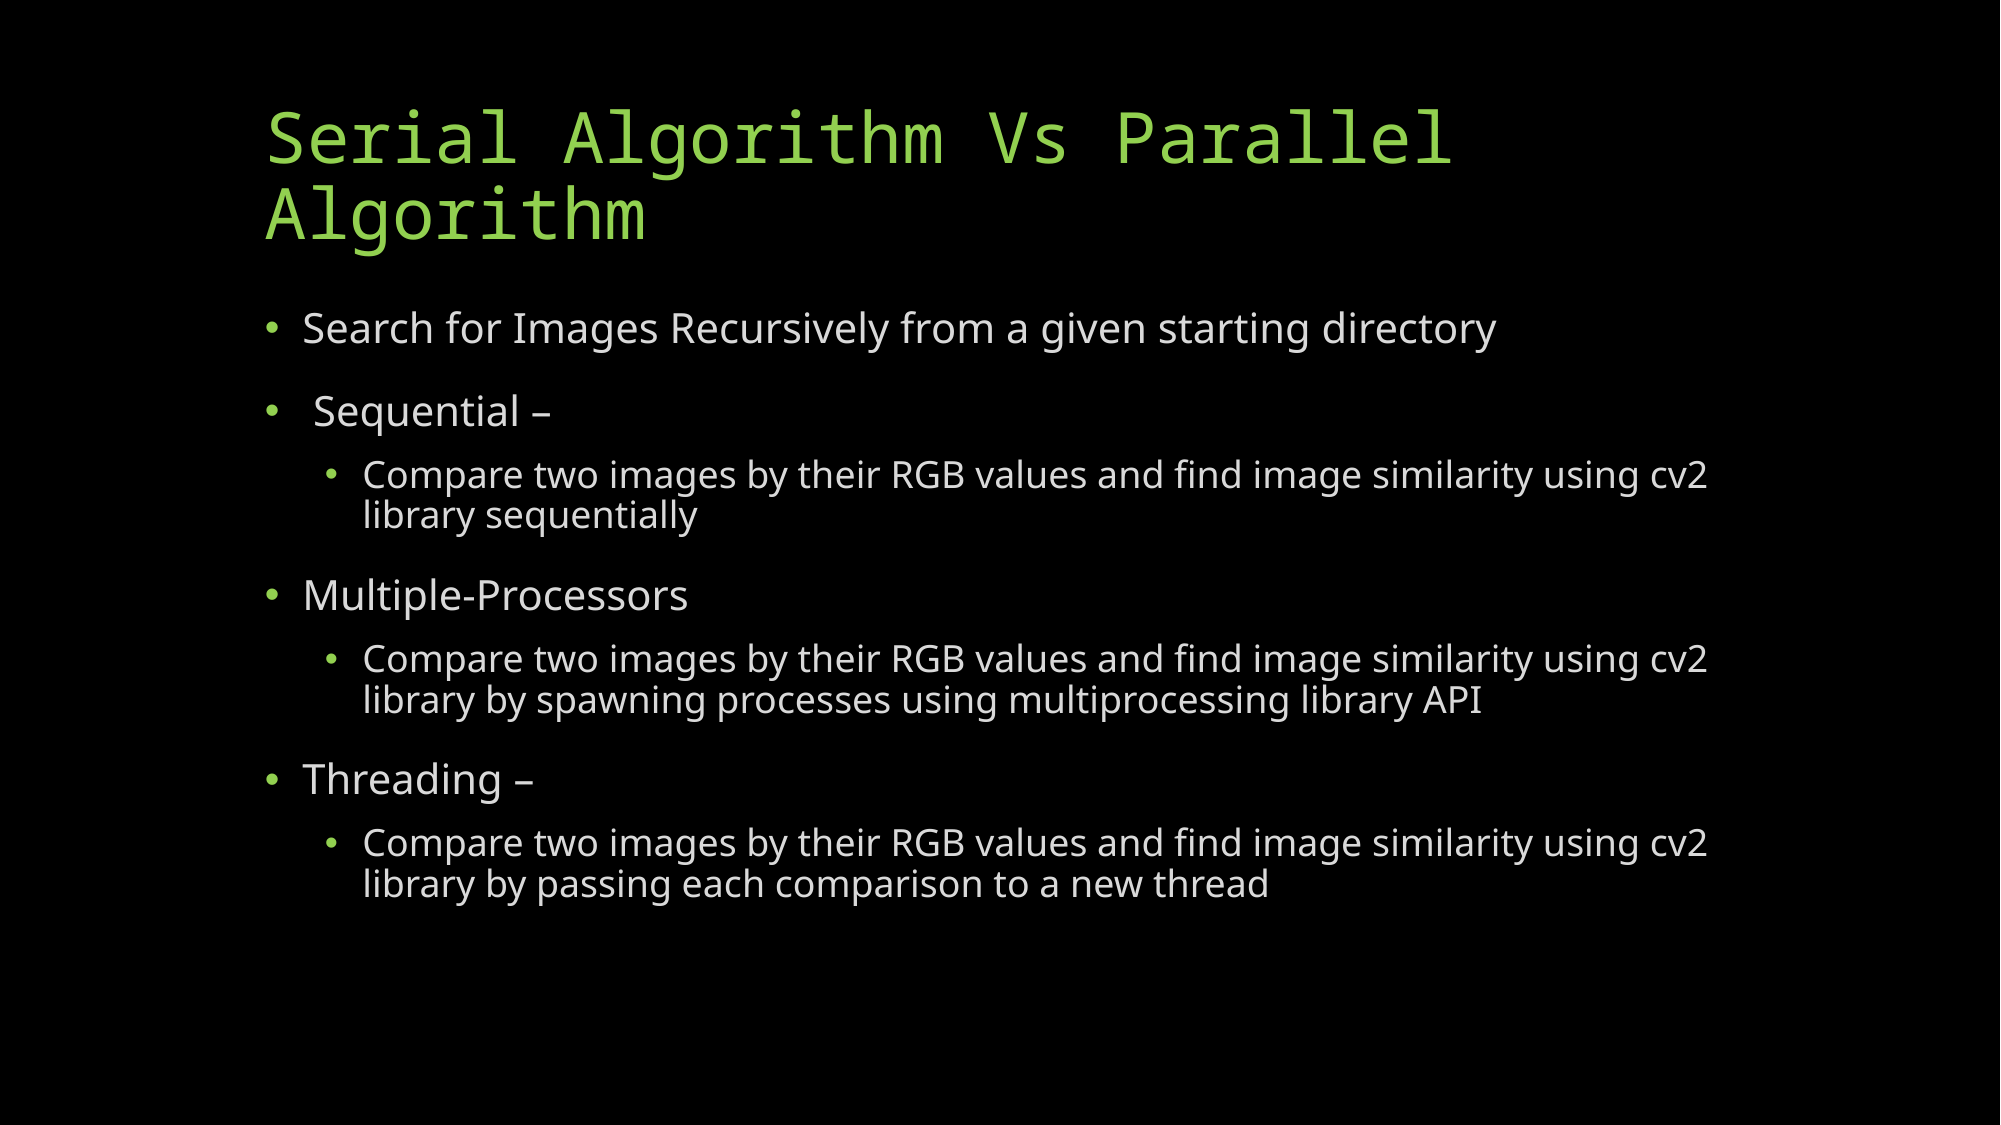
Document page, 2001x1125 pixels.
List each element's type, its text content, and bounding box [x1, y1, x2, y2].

title Serial Algorithm Vs Parallel Algorithm [249, 75, 1750, 263]
list Search for Images Recursively from a given starting directory Sequential – Compare two images by their RGB values and find image similarity using cv2 library sequentially Multiple-Processors Compare two images by their RGB values and find image similarity using cv2 library by spawning processes using multiprocessing library API Threading – Compare two images by their RGB values and find image similarity using cv2 library by passing each comparison to a new thread [249, 299, 1750, 1000]
